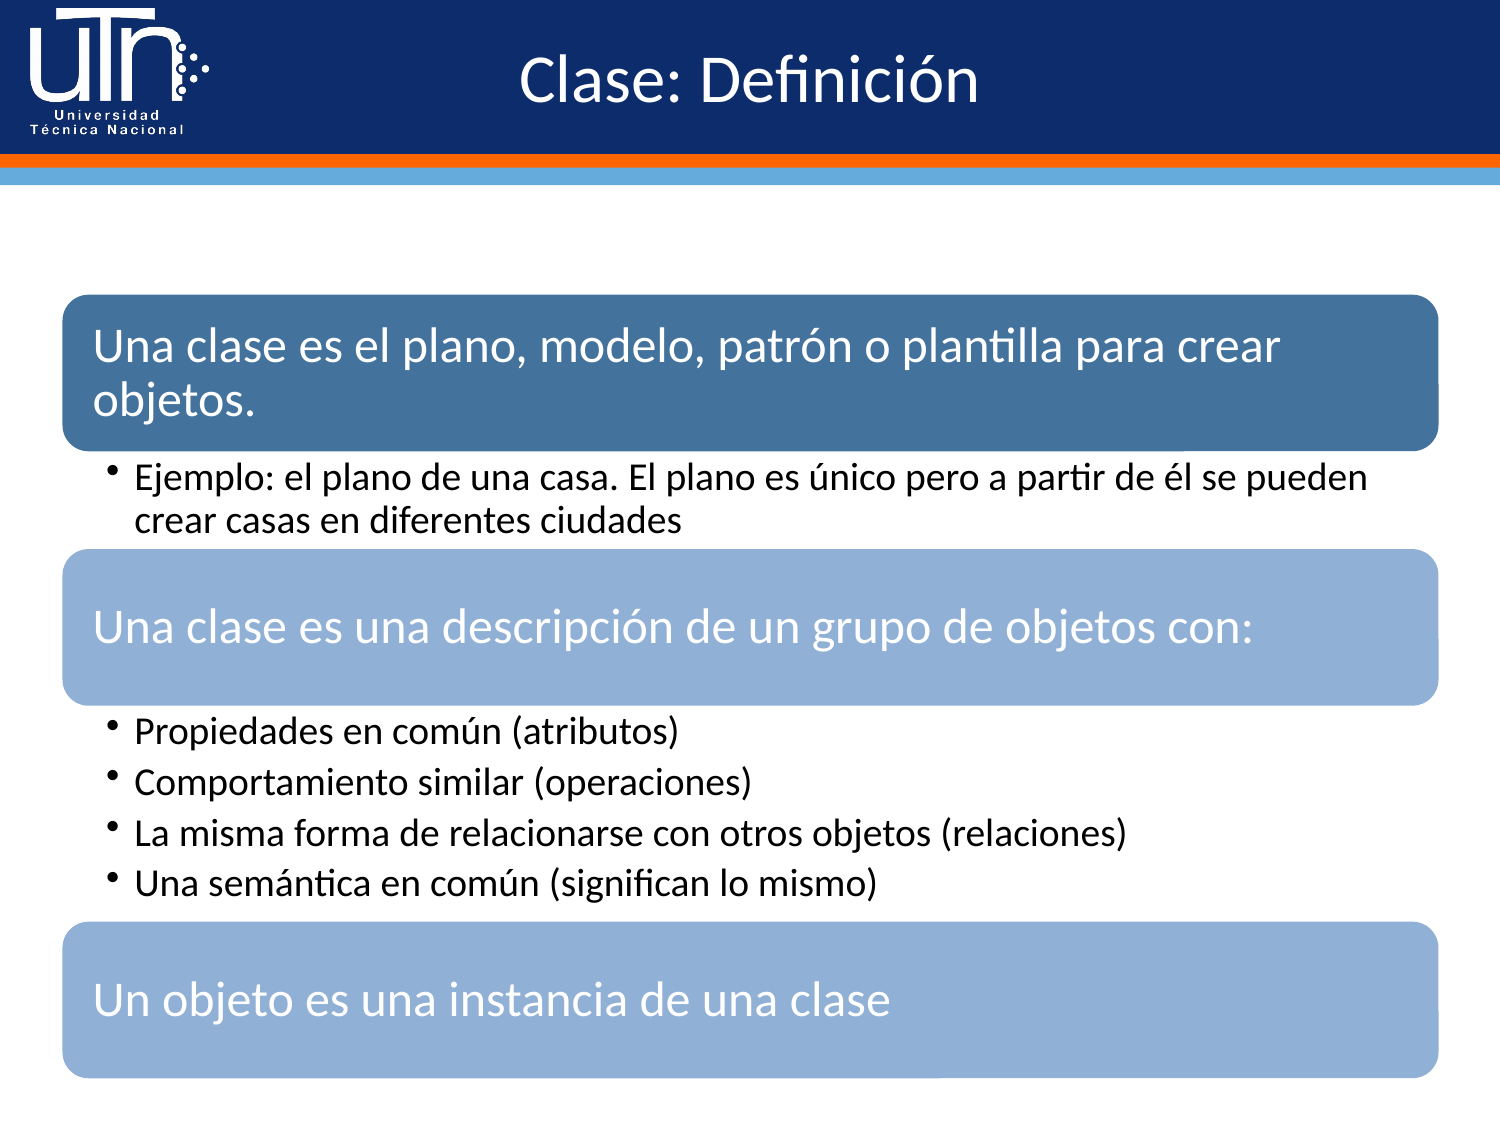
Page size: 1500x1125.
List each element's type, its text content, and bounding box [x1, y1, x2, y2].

title Clase: Definición [0, 0, 1500, 154]
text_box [62, 278, 1439, 1094]
